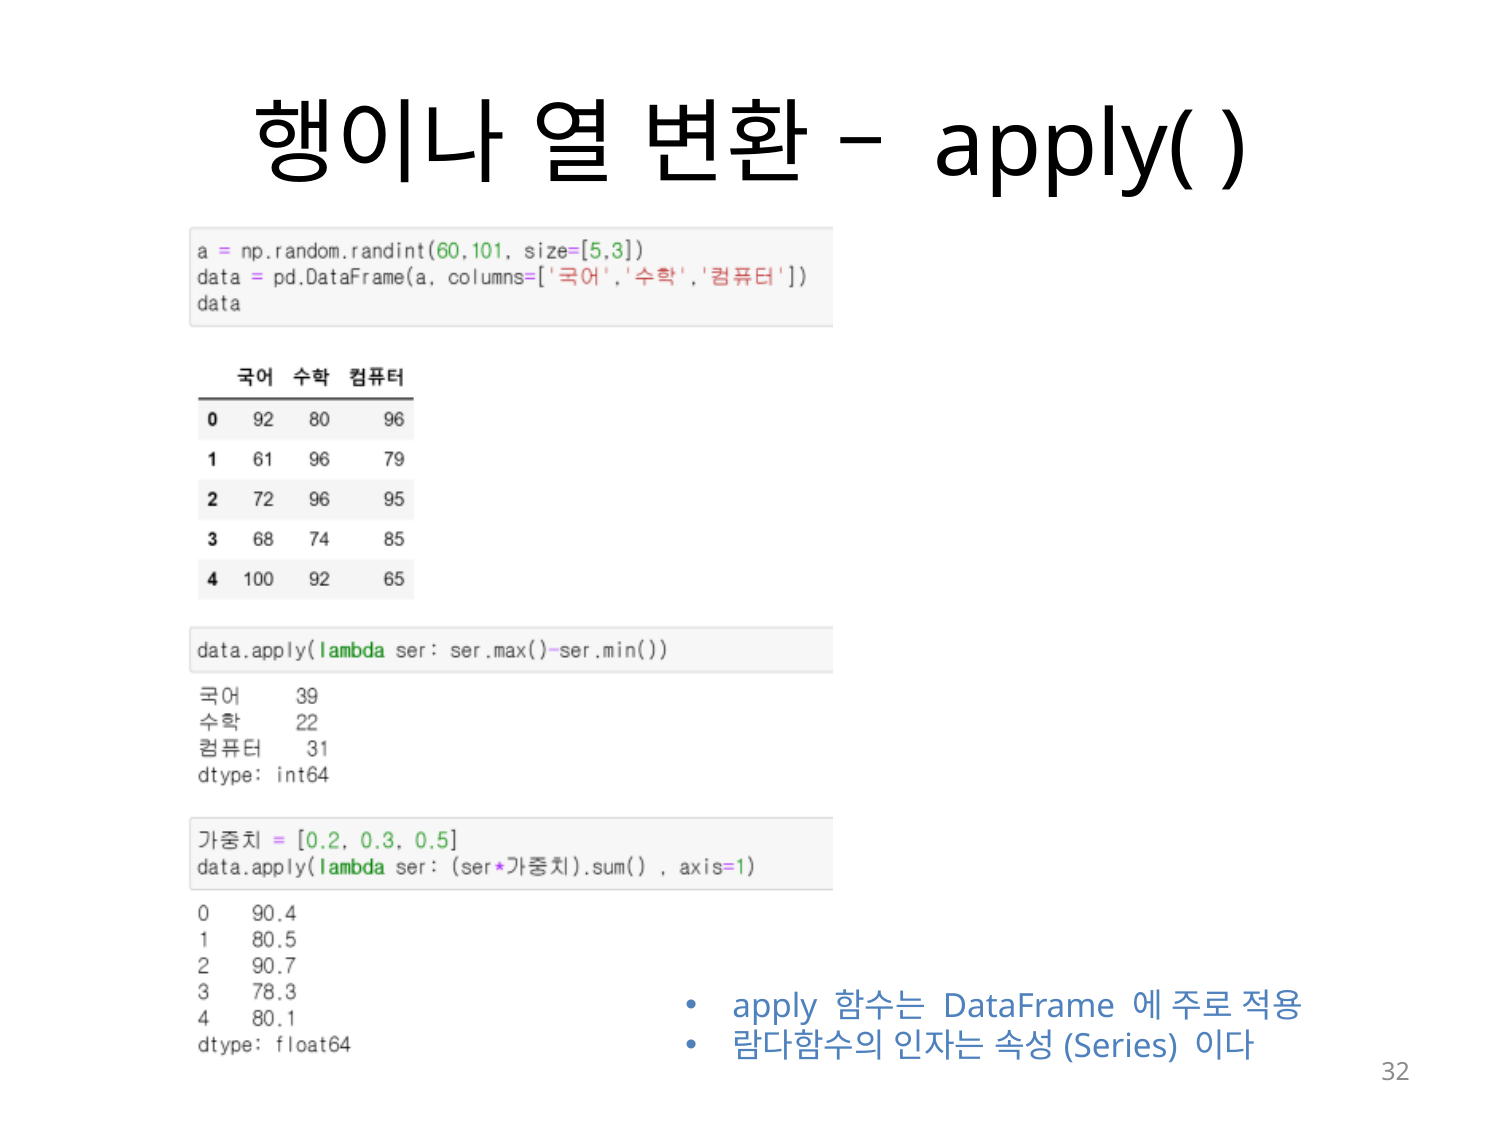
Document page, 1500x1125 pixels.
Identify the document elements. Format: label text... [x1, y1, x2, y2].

slide_number 32 [1074, 1042, 1425, 1103]
title 행이나 열 변환 – apply( ) [75, 45, 1425, 233]
text_box apply 함수는 DataFrame 에 주로 적용 람다함수의 인자는 속성(Series) 이다 [670, 976, 1319, 1072]
picture [182, 219, 834, 1063]
